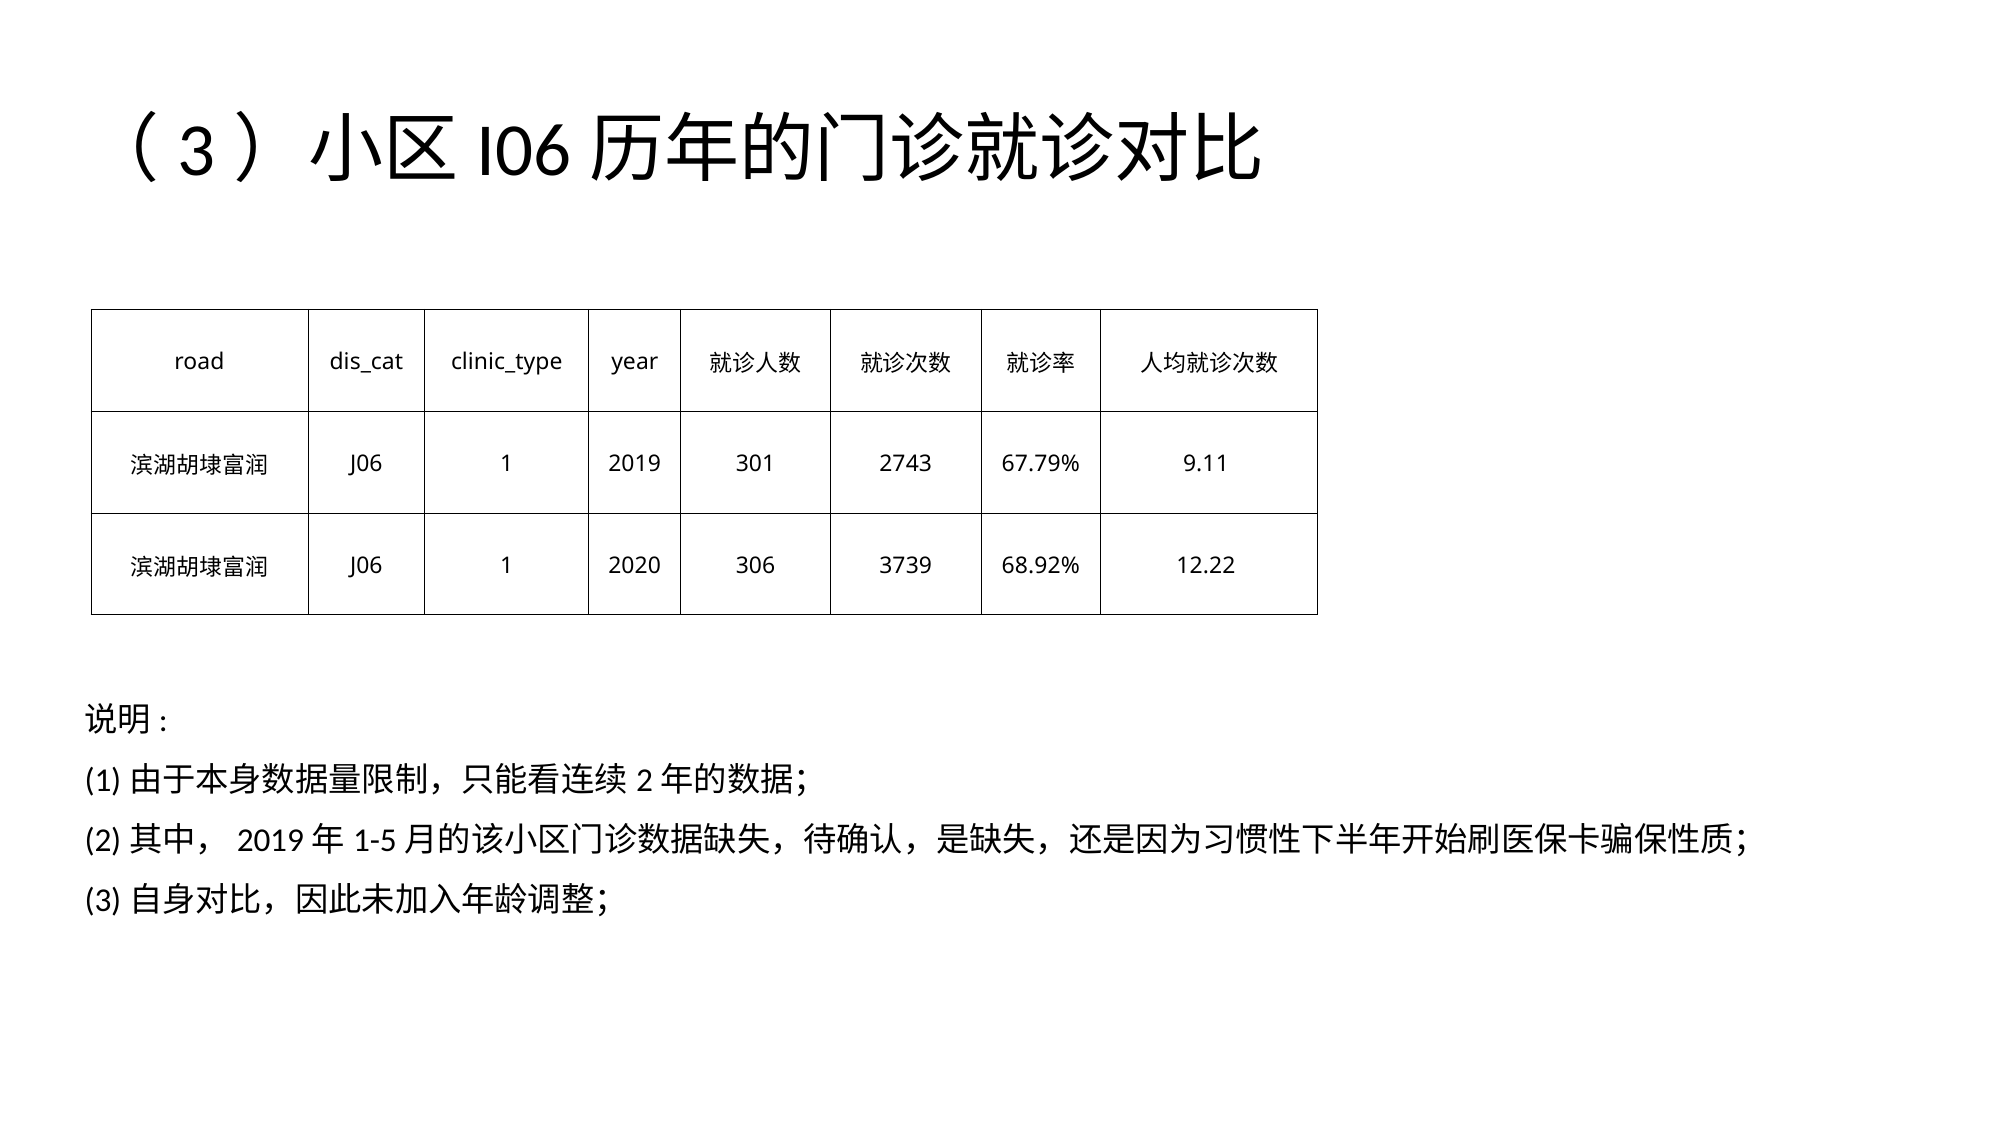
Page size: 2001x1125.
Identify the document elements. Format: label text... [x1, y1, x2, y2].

table_cell 1 [425, 412, 588, 513]
table_header road [92, 310, 308, 411]
table_cell 2743 [831, 412, 981, 513]
text_box 说明: (1)由于本身数据量限制，只能看连续2年的数据； (2)其中，2019年1-5月的该小区门诊数据缺失，待确认，是缺失，还是因为习惯性下半年开始刷医保卡骗保性质； (3)自身对比，因此未加入年龄调整； [69, 642, 1990, 954]
table_cell 301 [681, 412, 830, 513]
table_header clinic_type [425, 310, 588, 411]
table_cell 3739 [831, 514, 981, 614]
table_header 就诊人数 [681, 310, 830, 411]
title （3）小区I06历年的门诊就诊对比 [69, 59, 1863, 243]
table_cell J06 [309, 412, 424, 513]
table_cell 2020 [589, 514, 680, 614]
table_header 就诊率 [982, 310, 1100, 411]
table_cell 67.79% [982, 412, 1100, 513]
table_cell 12.22 [1101, 514, 1317, 614]
table_header year [589, 310, 680, 411]
table_cell 306 [681, 514, 830, 614]
table_cell 9.11 [1101, 412, 1317, 513]
table_cell J06 [309, 514, 424, 614]
table_header dis_cat [309, 310, 424, 411]
table_cell 滨湖胡埭富润 [92, 514, 308, 614]
table_header 人均就诊次数 [1101, 310, 1317, 411]
table_header 就诊次数 [831, 310, 981, 411]
table_cell 1 [425, 514, 588, 614]
table_cell 68.92% [982, 514, 1100, 614]
table_cell 2019 [589, 412, 680, 513]
table_cell 滨湖胡埭富润 [92, 412, 308, 513]
